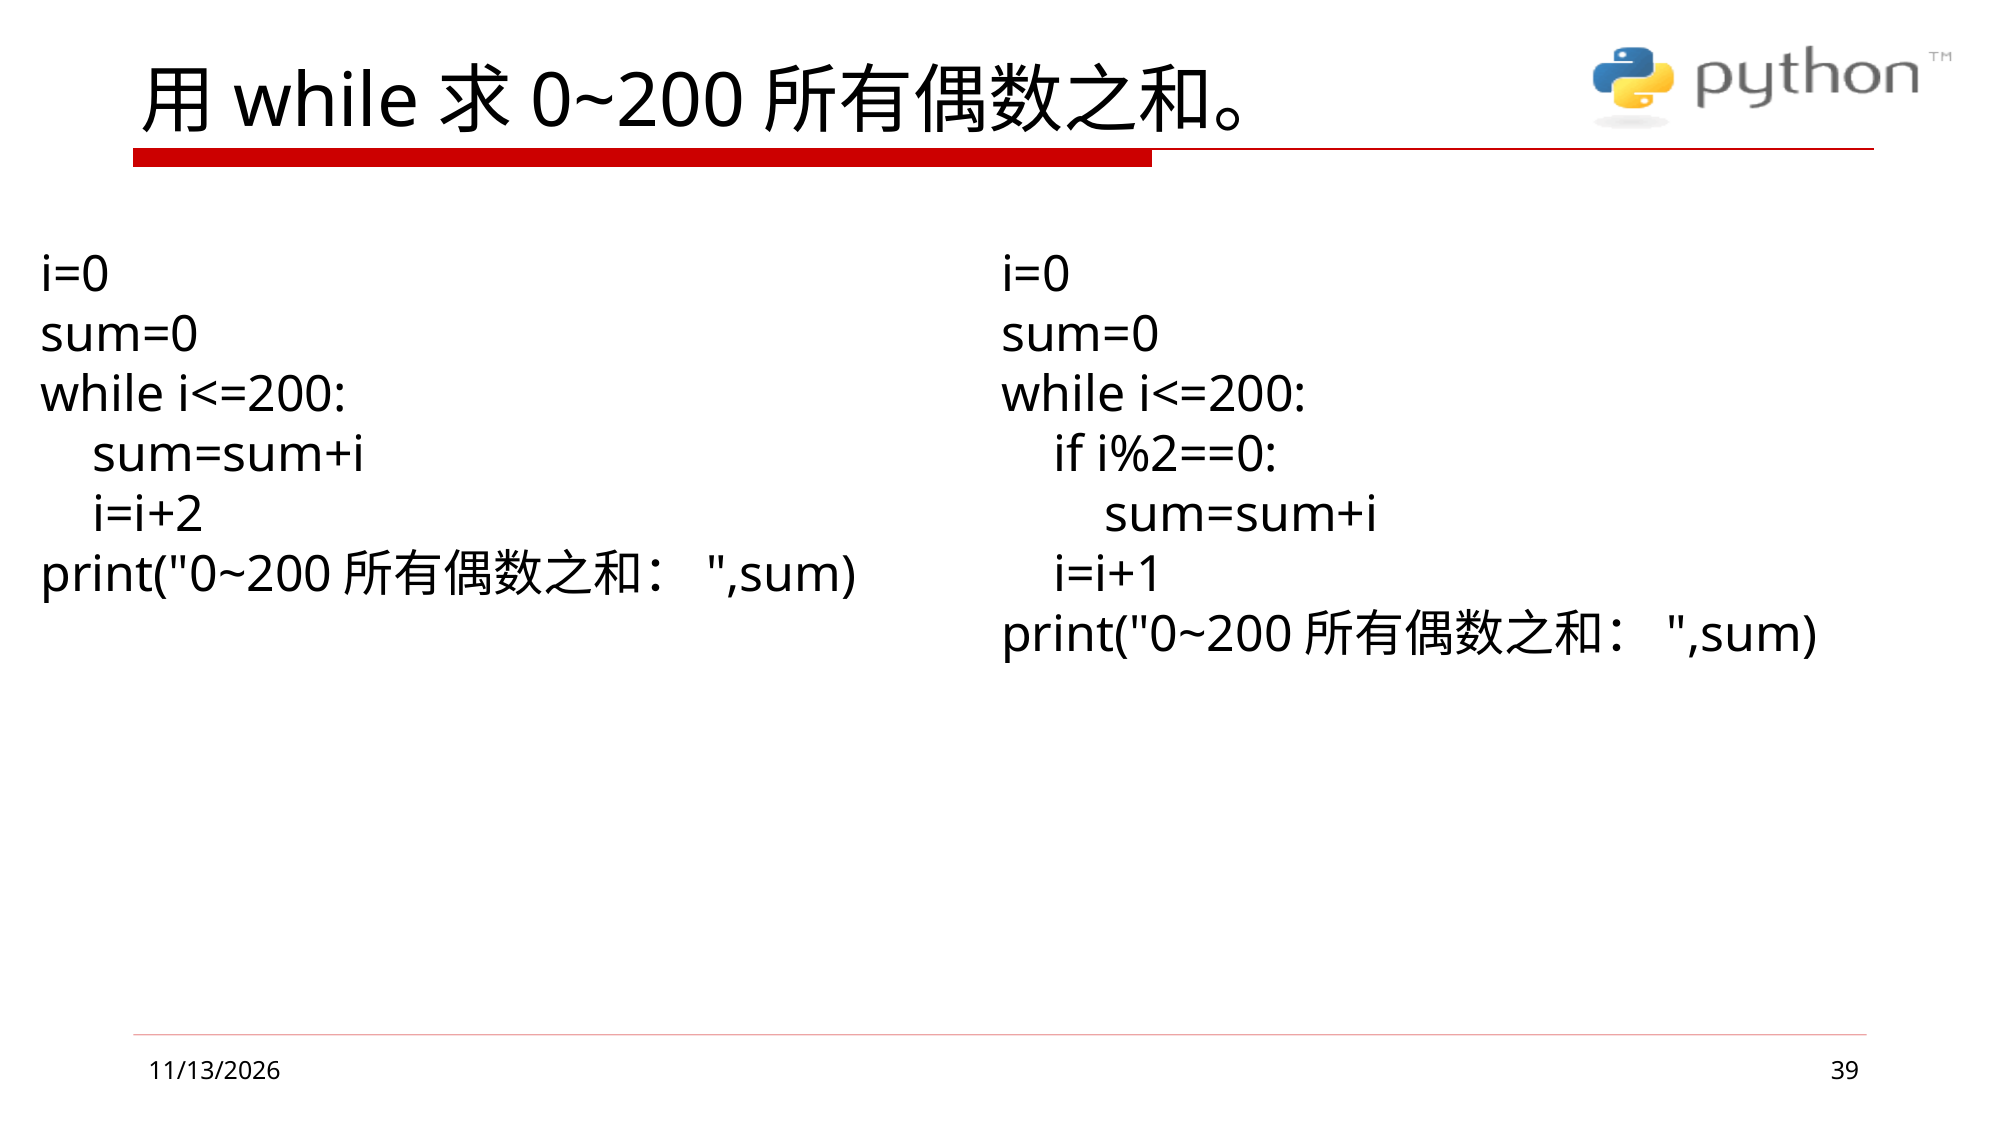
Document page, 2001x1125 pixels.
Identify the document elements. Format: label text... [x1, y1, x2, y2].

text_box i=0 sum=0 while i<=200: sum=sum+i i=i+2 print("0~200所有偶数之和：",sum) [25, 233, 986, 609]
title 用while求0~200所有偶数之和。 [125, 31, 1876, 149]
slide_number 39 [1440, 1046, 1875, 1091]
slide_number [133, 1046, 567, 1103]
text_box i=0 sum=0 while i<=200: if i%2==0: sum=sum+i i=i+1 print("0~200所有偶数之和：",sum) [986, 233, 1987, 669]
picture [1560, 30, 2000, 142]
